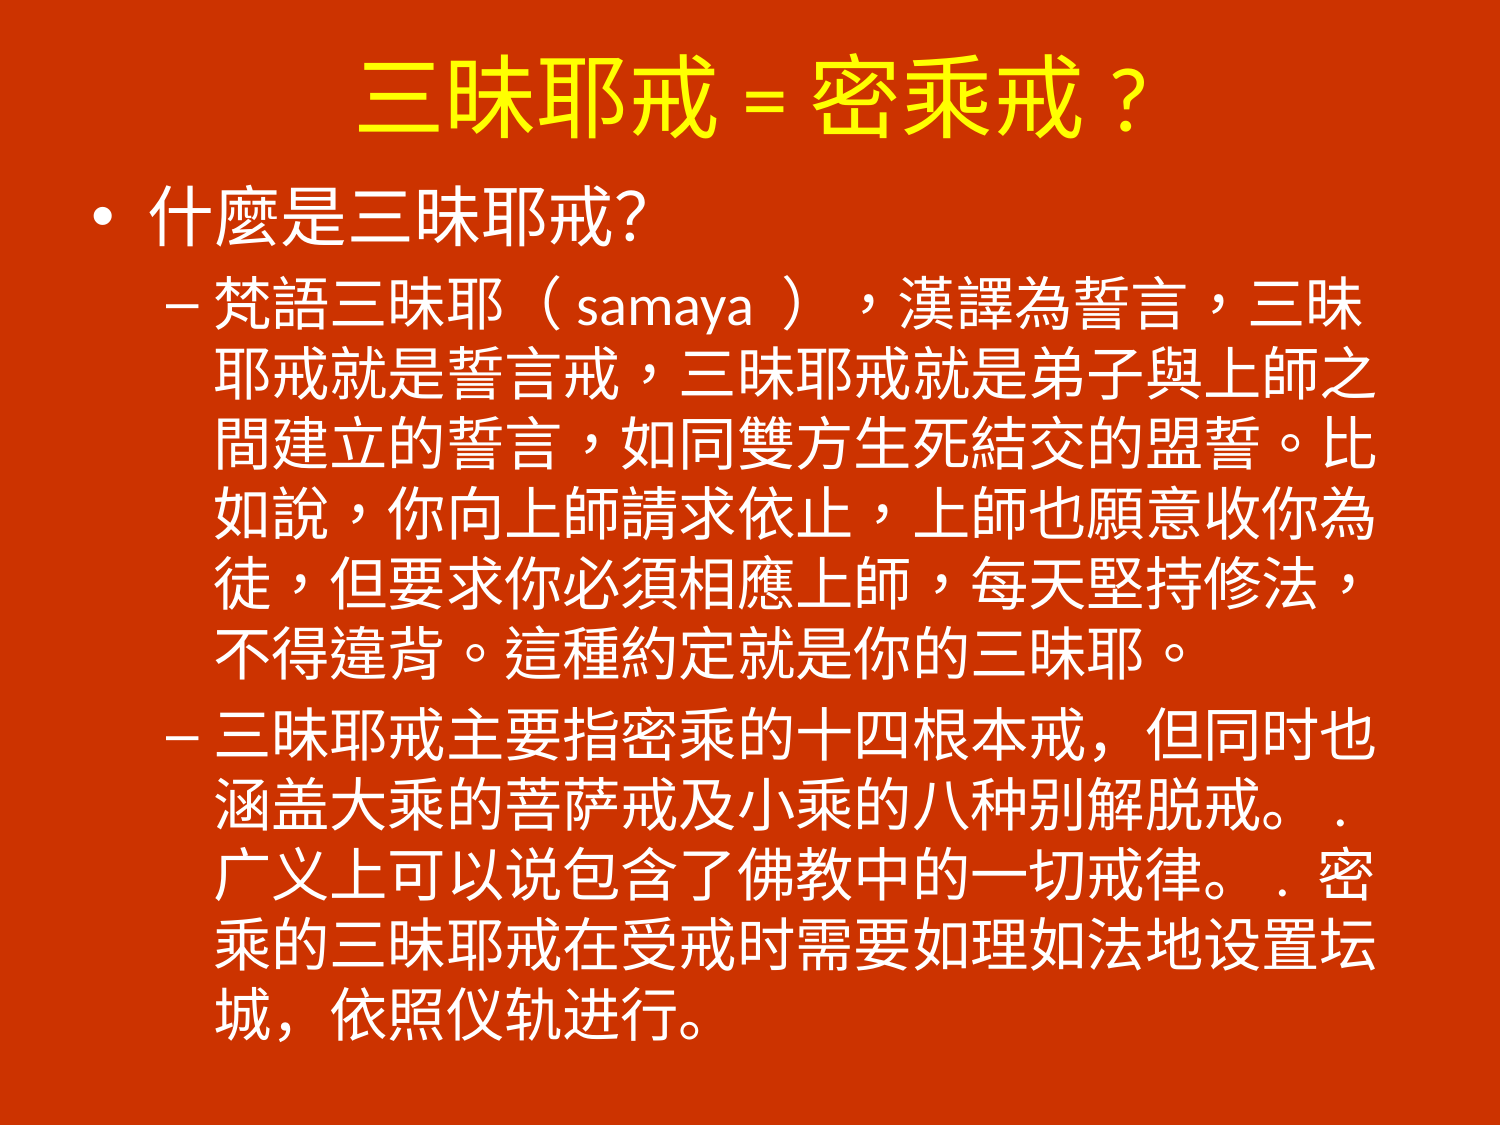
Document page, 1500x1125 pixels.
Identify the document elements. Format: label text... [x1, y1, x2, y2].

title 三昧耶戒=密乘戒? [76, 22, 1427, 167]
list 什麼是三昧耶戒？ 梵語三昧耶（samaya ），漢譯為誓言，三昧耶戒就是誓言戒，三昧耶戒就是弟子與上師之間建立的誓言，如同雙方生死結交的盟誓。比如說，你向上師請求依止，上師也願意收你為徒，但要求你必須相應上師，每天堅持修法，不得違背。這種約定就是你的三昧耶。 三昧耶戒主要指密乘的十四根本戒，但同时也涵盖大乘的菩萨戒及小乘的八种别解脱戒。. 广义上可以说包含了佛教中的一切戒律。. 密乘的三昧耶戒在受戒时需要如理如法地设置坛城，依照仪轨进行。 [76, 167, 1427, 1103]
